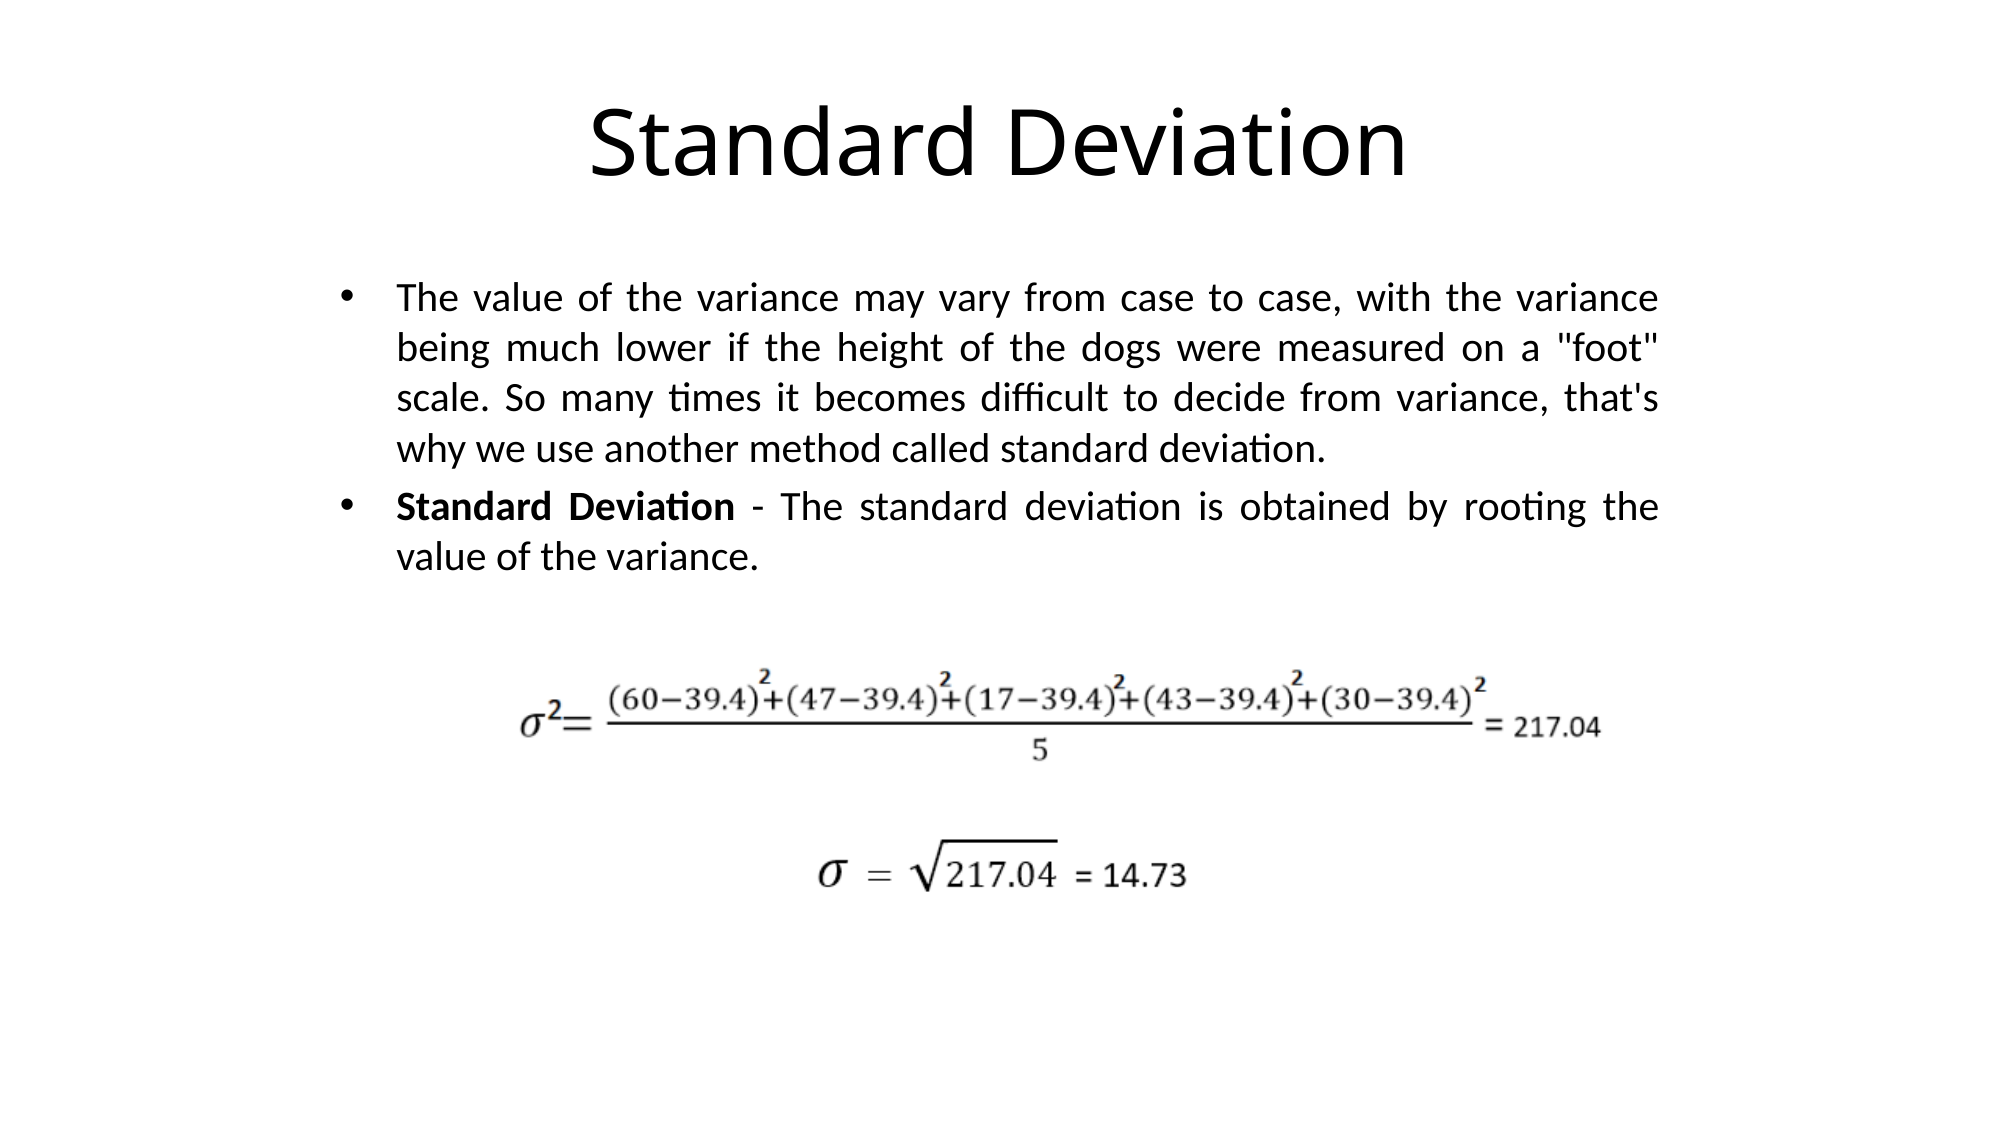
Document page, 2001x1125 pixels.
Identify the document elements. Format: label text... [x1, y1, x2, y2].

picture [499, 662, 1607, 777]
list The value of the variance may vary from case to case, with the variance being much lower if the height of the dogs were measured on a "foot" scale. So many times it becomes difficult to decide from variance, that's why we use another method called standard deviation. Standard Deviation - The standard deviation is obtained by rooting the value of the variance. [324, 262, 1675, 1005]
picture [798, 824, 1202, 914]
title Standard Deviation [324, 45, 1675, 233]
